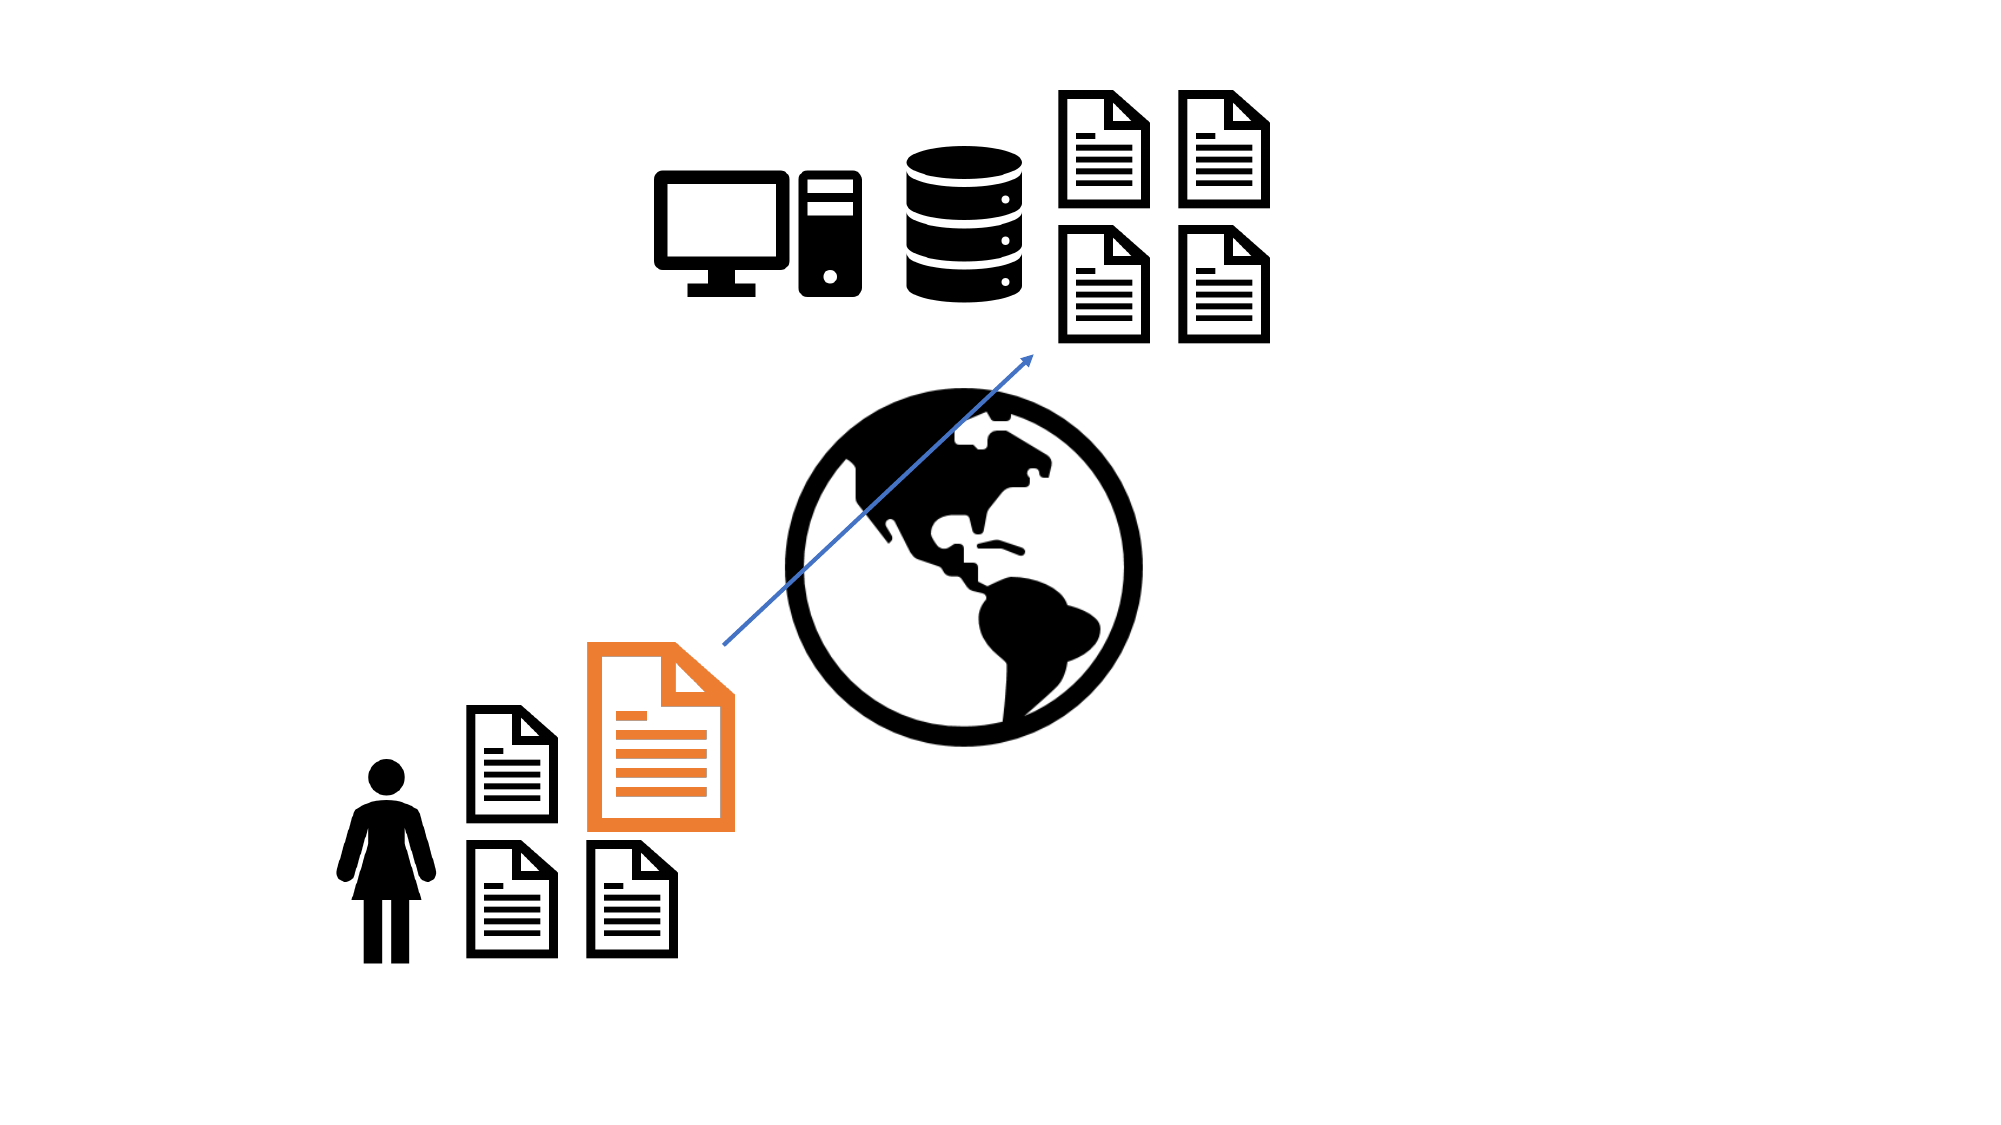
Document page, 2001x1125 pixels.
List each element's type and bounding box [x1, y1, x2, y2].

list [866, 125, 1033, 323]
text_box [723, 354, 1034, 646]
picture [277, 78, 1295, 970]
